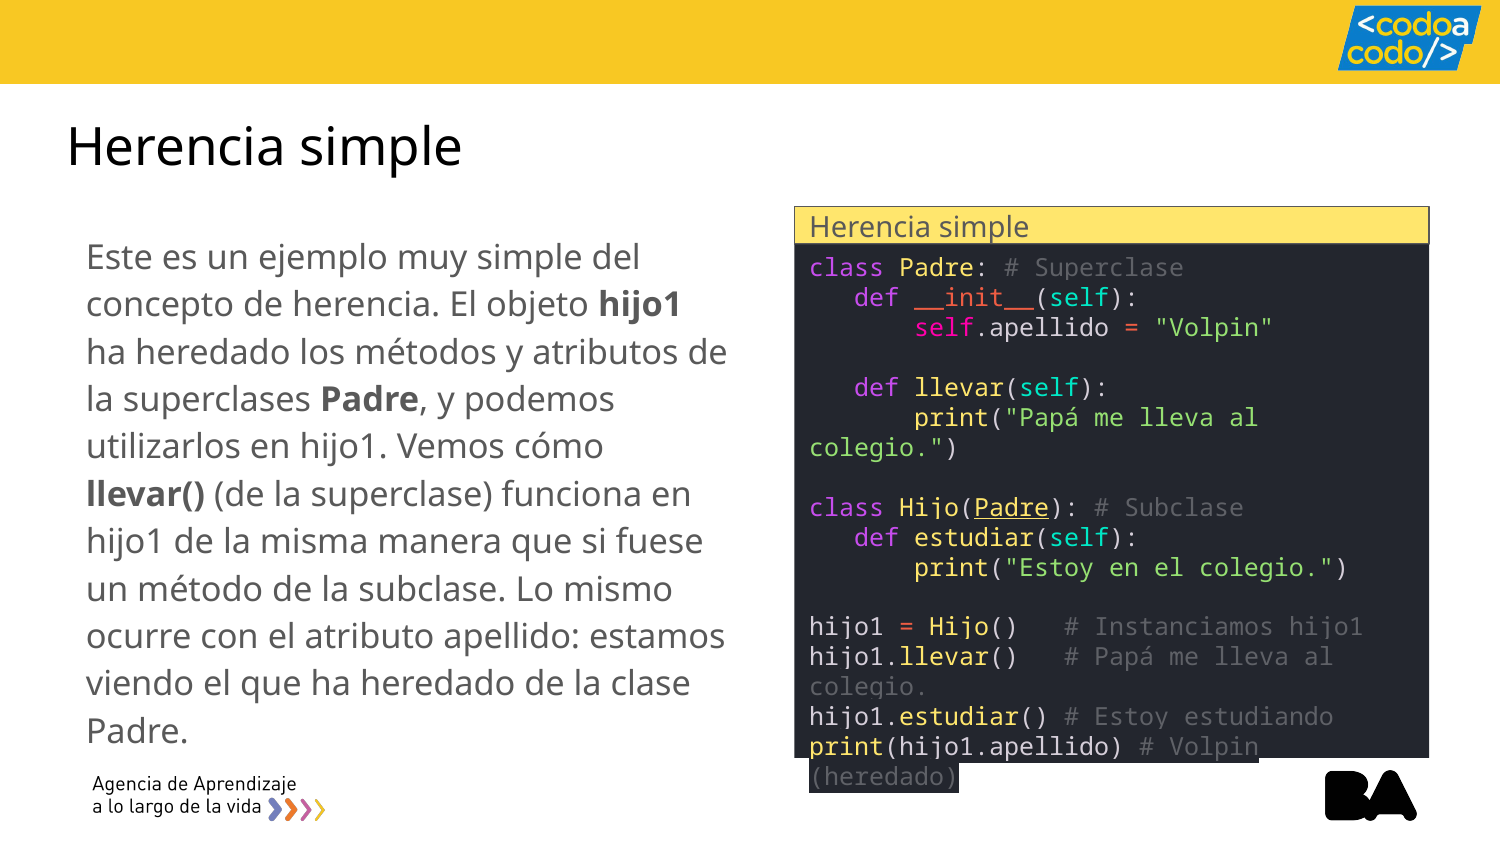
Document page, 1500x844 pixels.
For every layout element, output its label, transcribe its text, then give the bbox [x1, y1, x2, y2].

picture [1325, 770, 1417, 821]
picture [1337, 5, 1482, 71]
picture [70, 756, 344, 835]
text_box Herencia simple [794, 206, 1430, 244]
list Este es un ejemplo muy simple del concepto de herencia. El objeto hijo1 ha heredado los métodos y atributos de la superclases Padre, y podemos utilizarlos en hijo1. Vemos cómo llevar() (de la superclase) funciona en hijo1 de la misma manera que si fuese un método de la subclase. Lo mismo ocurre con el atributo apellido: estamos viendo el que ha heredado de la clase Padre. [70, 214, 744, 755]
text_box class Padre: # Superclase def __init__(self): self.apellido = "Volpin" def llevar(self): print("Papá me lleva al colegio.") class Hijo(Padre): # Subclase def estudiar(self): print("Estoy en el colegio.") hijo1 = Hijo() # Instanciamos hijo1 hijo1.llevar() # Papá me lleva al colegio. hijo1.estudiar() # Estoy estudiando print(hijo1.apellido) # Volpin (heredado) [794, 244, 1430, 758]
title Herencia simple [51, 98, 1446, 192]
